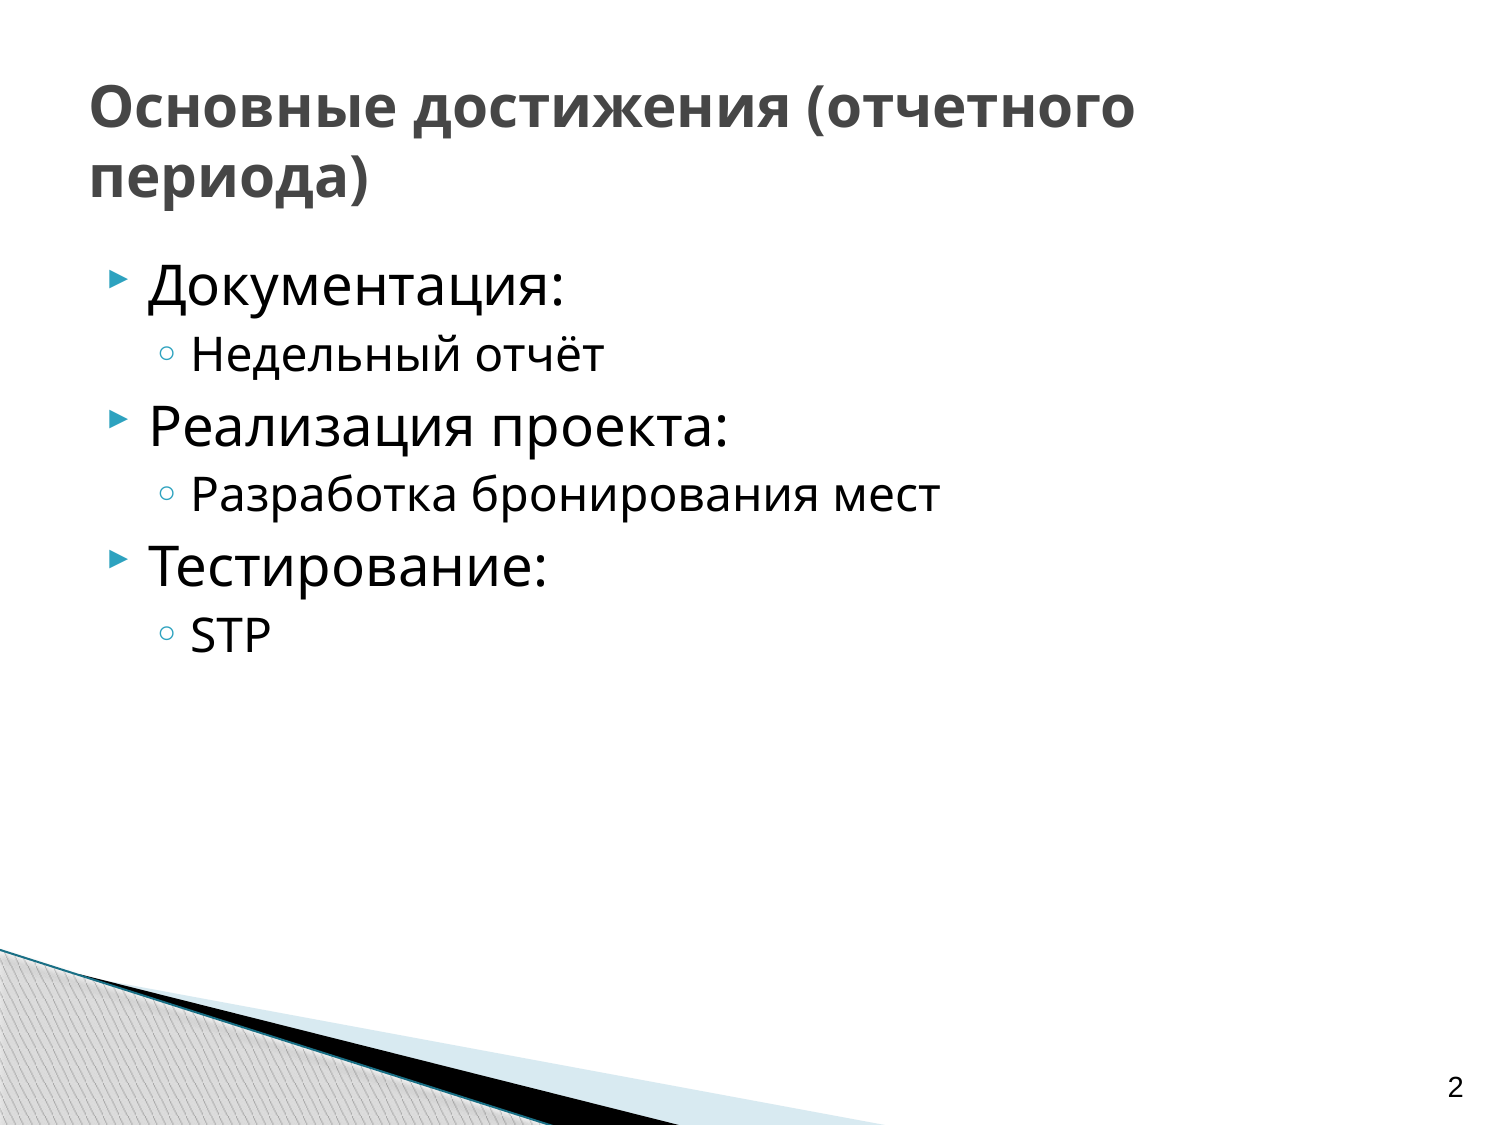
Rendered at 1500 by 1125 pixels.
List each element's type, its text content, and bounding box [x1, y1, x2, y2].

title Основные достижения (отчетного периода) [75, 45, 1425, 233]
slide_number 2 [1400, 1051, 1479, 1112]
list Документация: Недельный отчёт Реализация проекта: Разработка бронирования мест Тестирование: STP [75, 243, 1425, 986]
